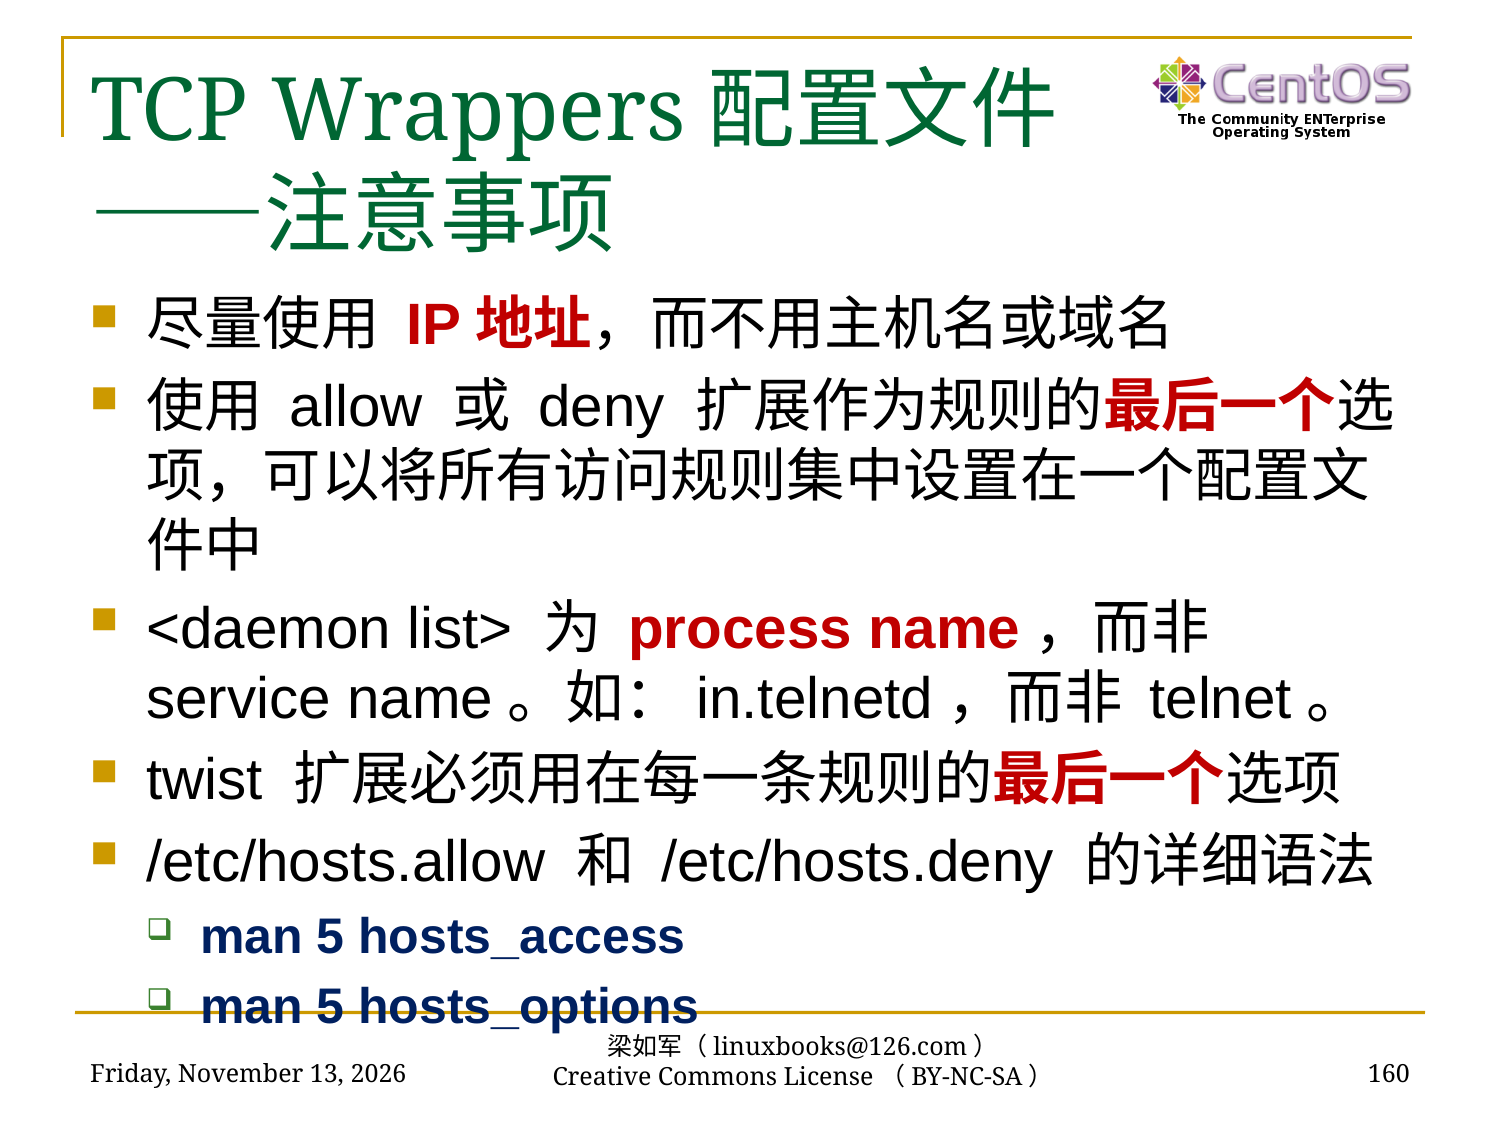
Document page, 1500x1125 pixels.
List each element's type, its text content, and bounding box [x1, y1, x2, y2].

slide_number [74, 1023, 426, 1100]
footer 梁如军（linuxbooks@126.com） Creative Commons License（BY-NC-SA） [359, 1022, 1247, 1099]
title TCP Wrappers配置文件 ——注意事项 [74, 45, 1426, 233]
slide_number 160 [1074, 1023, 1426, 1100]
list 尽量使用 IP地址，而不用主机名或域名 使用 allow 或 deny 扩展作为规则的最后一个选项，可以将所有访问规则集中设置在一个配置文件中 <daemon list> 为 process name，而非 service name。如：in.telnetd，而非 telnet。 twist 扩展必须用在每一条规则的最后一个选项 /etc/hosts.allow 和 /etc/hosts.deny 的详细语法 man 5 hosts_access man 5 hosts_options [74, 278, 1426, 1006]
